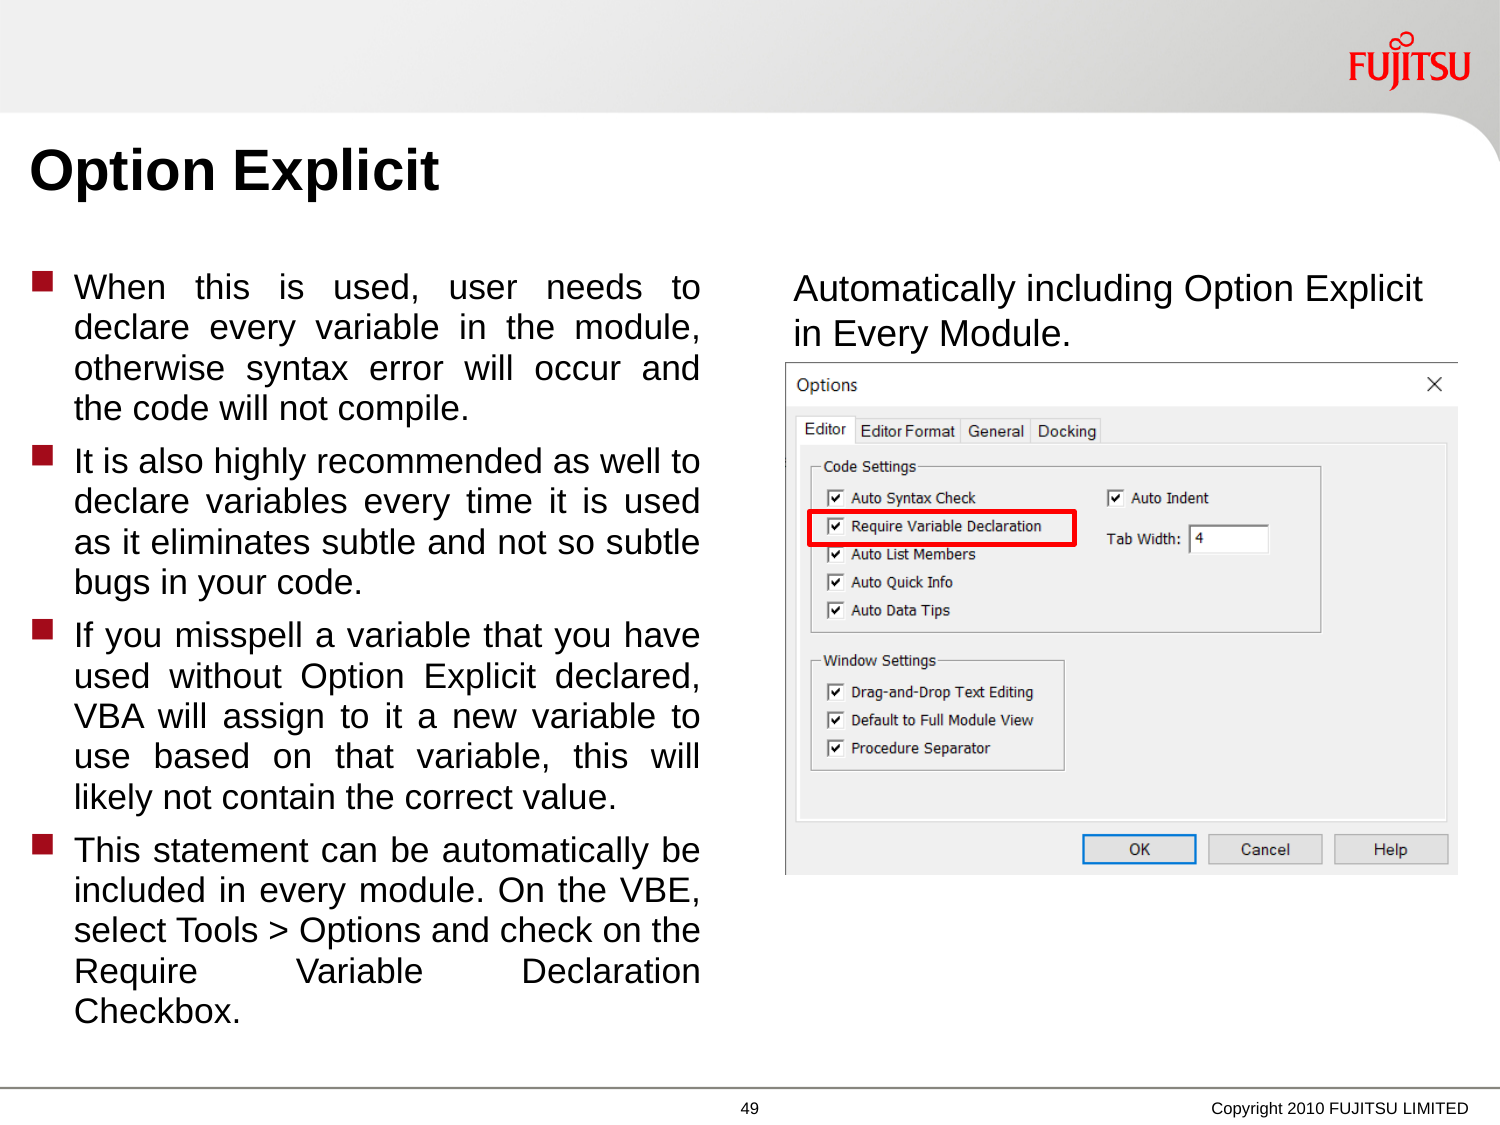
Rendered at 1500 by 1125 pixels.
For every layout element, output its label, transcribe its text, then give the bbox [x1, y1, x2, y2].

footer Copyright 2010 FUJITSU LIMITED [809, 1091, 1470, 1125]
picture [0, 0, 1500, 176]
list Option Explicit [29, 137, 1471, 268]
picture [785, 362, 1458, 875]
list When this is used, user needs to declare every variable in the module, otherwise syntax error will occur and the code will not compile. It is also highly recommended as well to declare variables every time it is used as it eliminates subtle and not so subtle bugs in your code. If you misspell a variable that you have used without Option Explicit declared, VBA will assign to it a new variable to use based on that variable, this will likely not contain the correct value. This statement can be automatically be included in every module. On the VBE, select Tools > Options and check on the Require Variable Declaration Checkbox. [29, 268, 702, 1059]
text_box Automatically including Option Explicit in Every Module. [778, 256, 1451, 362]
